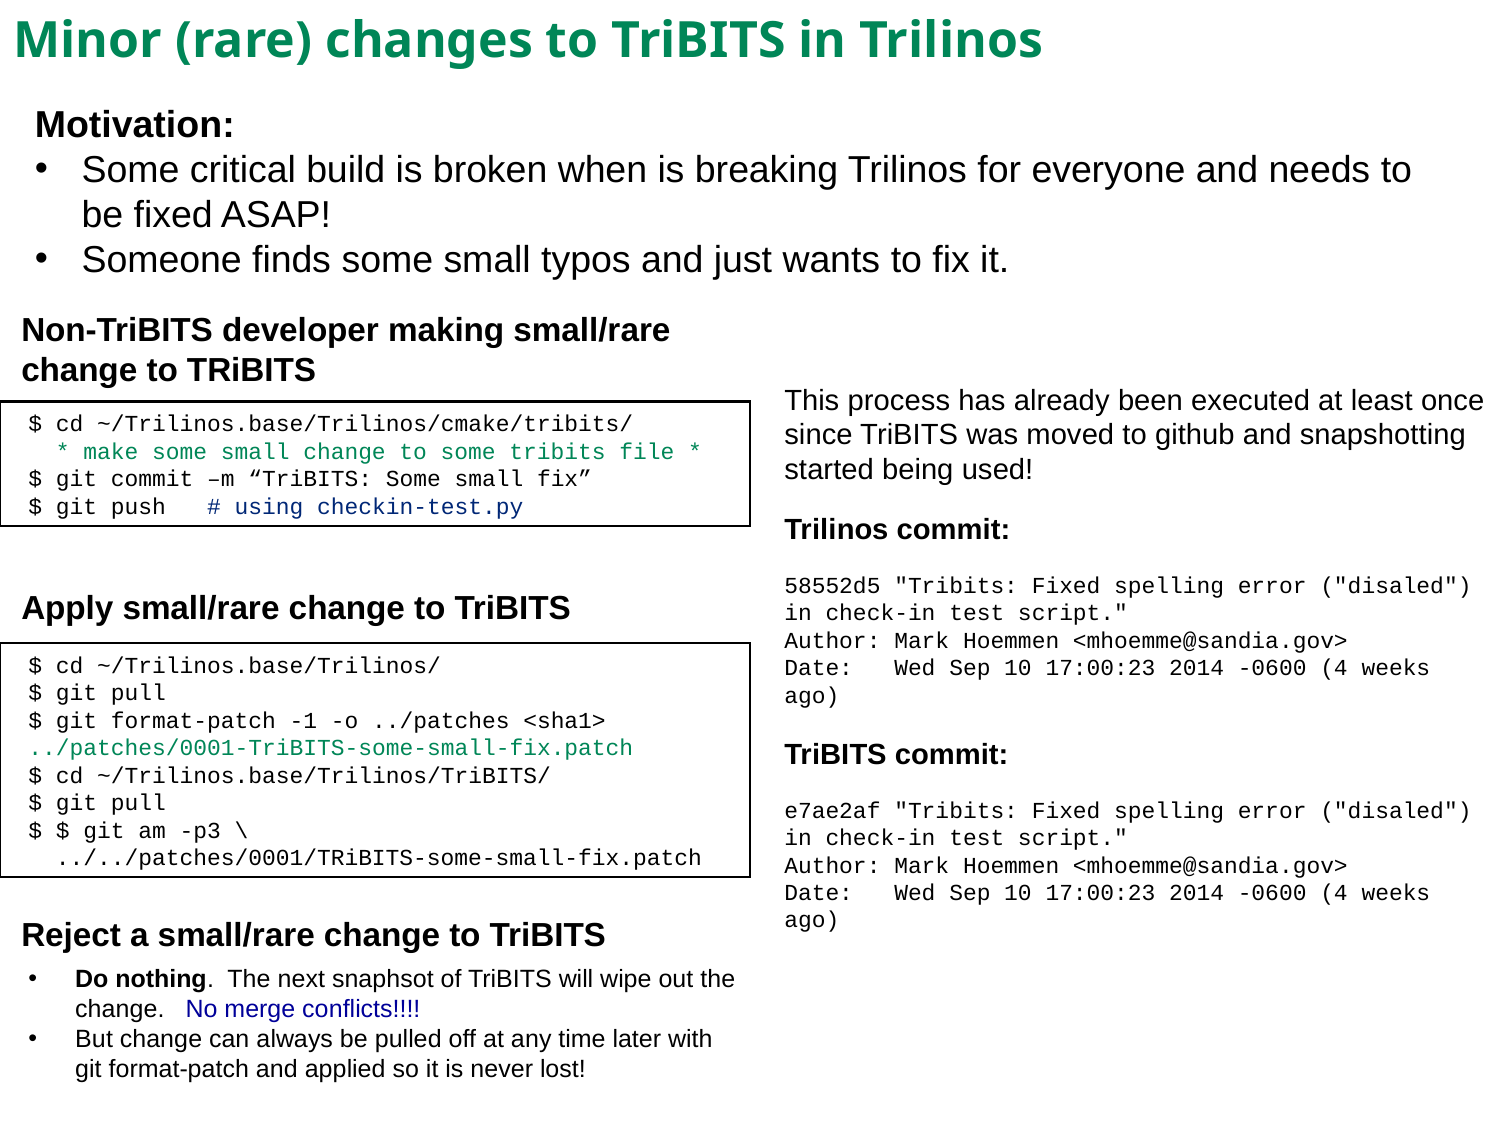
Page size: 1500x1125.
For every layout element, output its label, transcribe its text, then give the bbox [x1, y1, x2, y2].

text_box Motivation: Some critical build is broken when is breaking Trilinos for everyone and needs to be fixed ASAP! Someone finds some small typos and just wants to fix it. [6, 92, 1425, 288]
title Minor (rare) changes to TriBITS in Trilinos [0, 0, 1492, 82]
text_box Reject a small/rare change to TriBITS [6, 905, 750, 961]
text_box This process has already been executed at least once since TriBITS was moved to github and snapshotting started being used! Trilinos commit: 58552d5 "Tribits: Fixed spelling error ("disaled") in check-in test script." Author: Mark Hoemmen <mhoemme@sandia.gov> Date: Wed Sep 10 17:00:23 2014 -0600 (4 weeks ago) TriBITS commit: e7ae2af "Tribits: Fixed spelling error ("disaled") in check-in test script." Author: Mark Hoemmen <mhoemme@sandia.gov> Date: Wed Sep 10 17:00:23 2014 -0600 (4 weeks ago) [756, 373, 1487, 940]
text_box Non-TriBITS developer making small/rare change to TRiBITS [6, 300, 750, 396]
text_box Apply small/rare change to TriBITS [6, 578, 750, 634]
text_box Do nothing. The next snaphsot of TriBITS will wipe out the change. No merge conflicts!!!! But change can always be pulled off at any time later with git format-patch and applied so it is never lost! [0, 955, 744, 1090]
text_box $ cd ~/Trilinos.base/Trilinos/ $ git pull $ git format-patch -1 -o ../patches <sha1> ../patches/0001-TriBITS-some-small-fix.patch $ cd ~/Trilinos.base/Trilinos/TriBITS/ $ git pull $ $ git am -p3 \ ../../patches/0001/TRiBITS-some-small-fix.patch [0, 643, 750, 878]
text_box $ cd ~/Trilinos.base/Trilinos/cmake/tribits/ * make some small change to some tribits file * $ git commit –m “TriBITS: Some small fix” $ git push # using checkin-test.py [0, 401, 750, 526]
